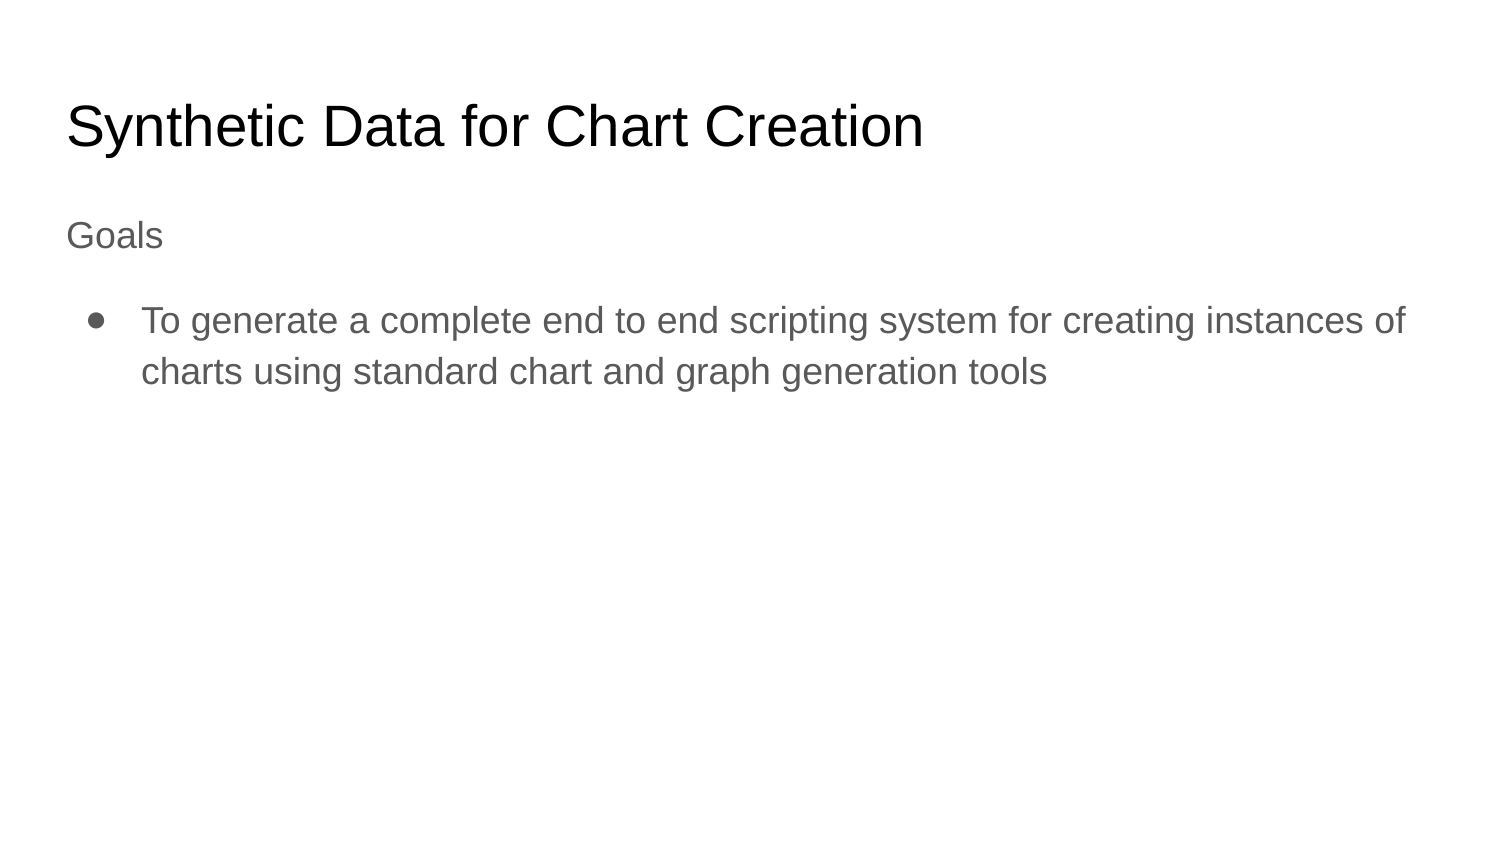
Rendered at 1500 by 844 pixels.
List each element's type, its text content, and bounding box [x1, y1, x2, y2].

title Synthetic Data for Chart Creation [51, 72, 1449, 167]
list Goals To generate a complete end to end scripting system for creating instances of charts using standard chart and graph generation tools [51, 189, 1449, 750]
